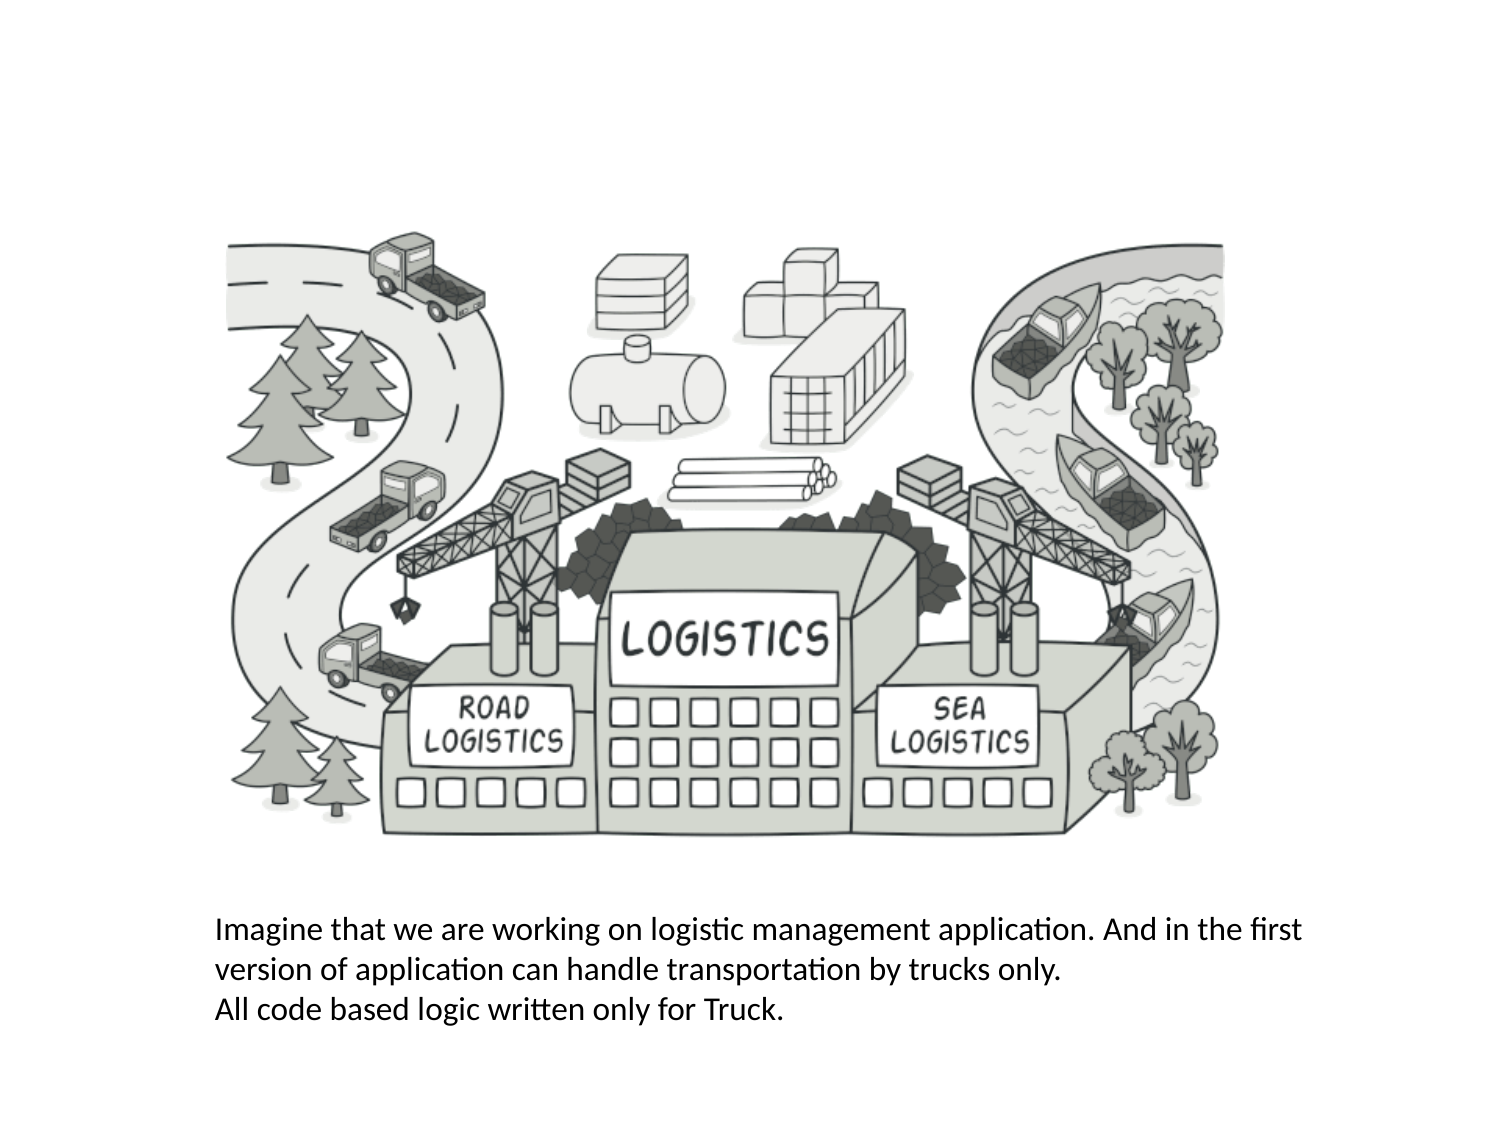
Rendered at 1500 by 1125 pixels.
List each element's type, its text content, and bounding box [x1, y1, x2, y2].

picture [224, 224, 1226, 851]
text_box Imagine that we are working on logistic management application. And in the first version of application can handle transportation by trucks only. All code based logic written only for Truck. [199, 899, 1325, 1035]
